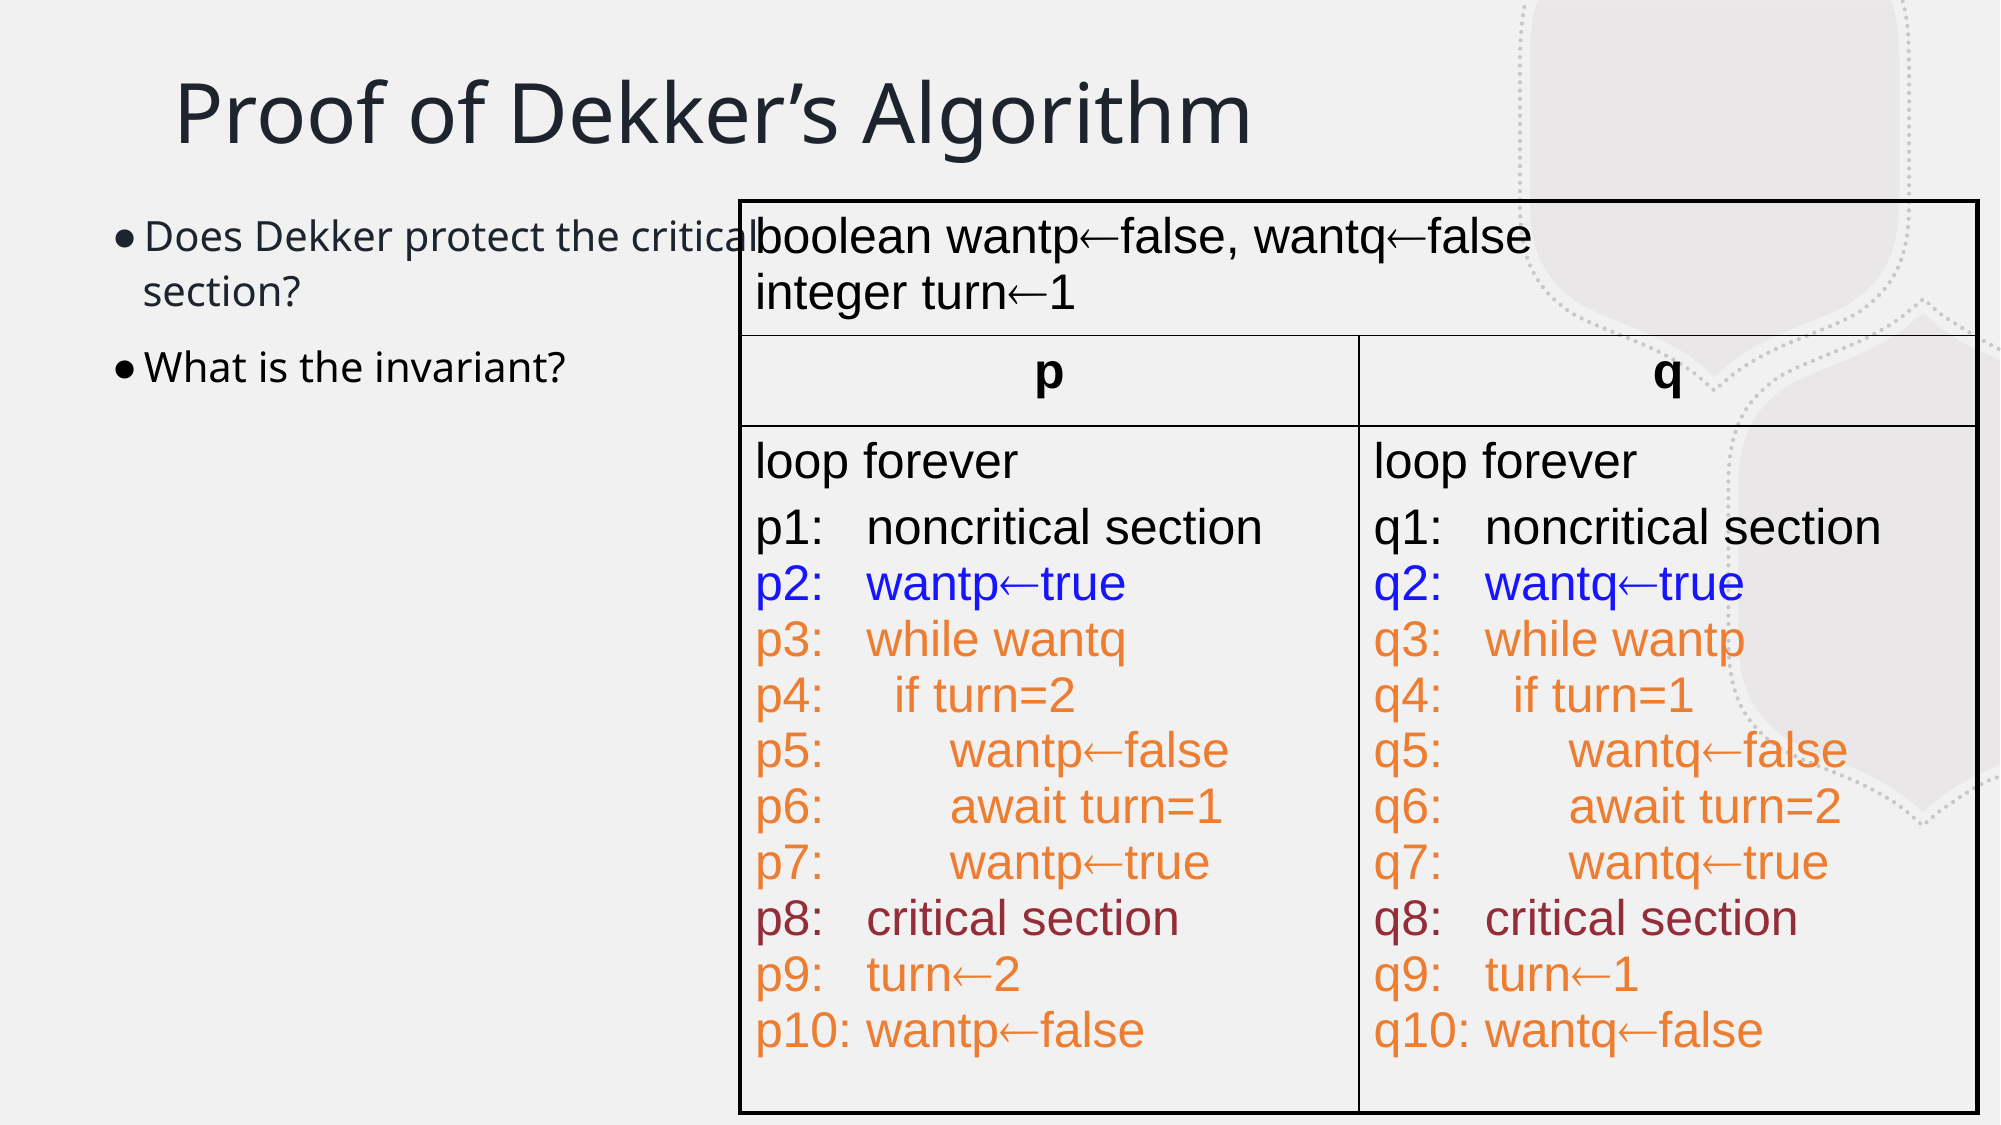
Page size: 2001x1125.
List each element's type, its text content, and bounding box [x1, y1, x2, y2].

table_cell loop forever p1: noncritical section p2: wantptrue p3: while wantq p4: if turn=2 p5: wantpfalse p6: await turn=1 p7: wantptrue p8: critical section p9: turn2 p10: wantpfalse [742, 427, 1358, 1111]
table_cell q [1360, 336, 1975, 425]
table_cell loop forever q1: noncritical section q2: wantqtrue q3: while wantp q4: if turn=1 q5: wantqfalse q6: await turn=2 q7: wantqtrue q8: critical section q9: turn1 q10: wantqfalse [1360, 427, 1975, 1111]
table_header boolean wantpfalse, wantqfalse integer turn1 [742, 203, 1975, 335]
table_cell p [742, 336, 1358, 425]
title Proof of Dekker’s Algorithm [158, 22, 1648, 198]
list Does Dekker protect the critical section? What is the invariant? [90, 197, 1579, 797]
